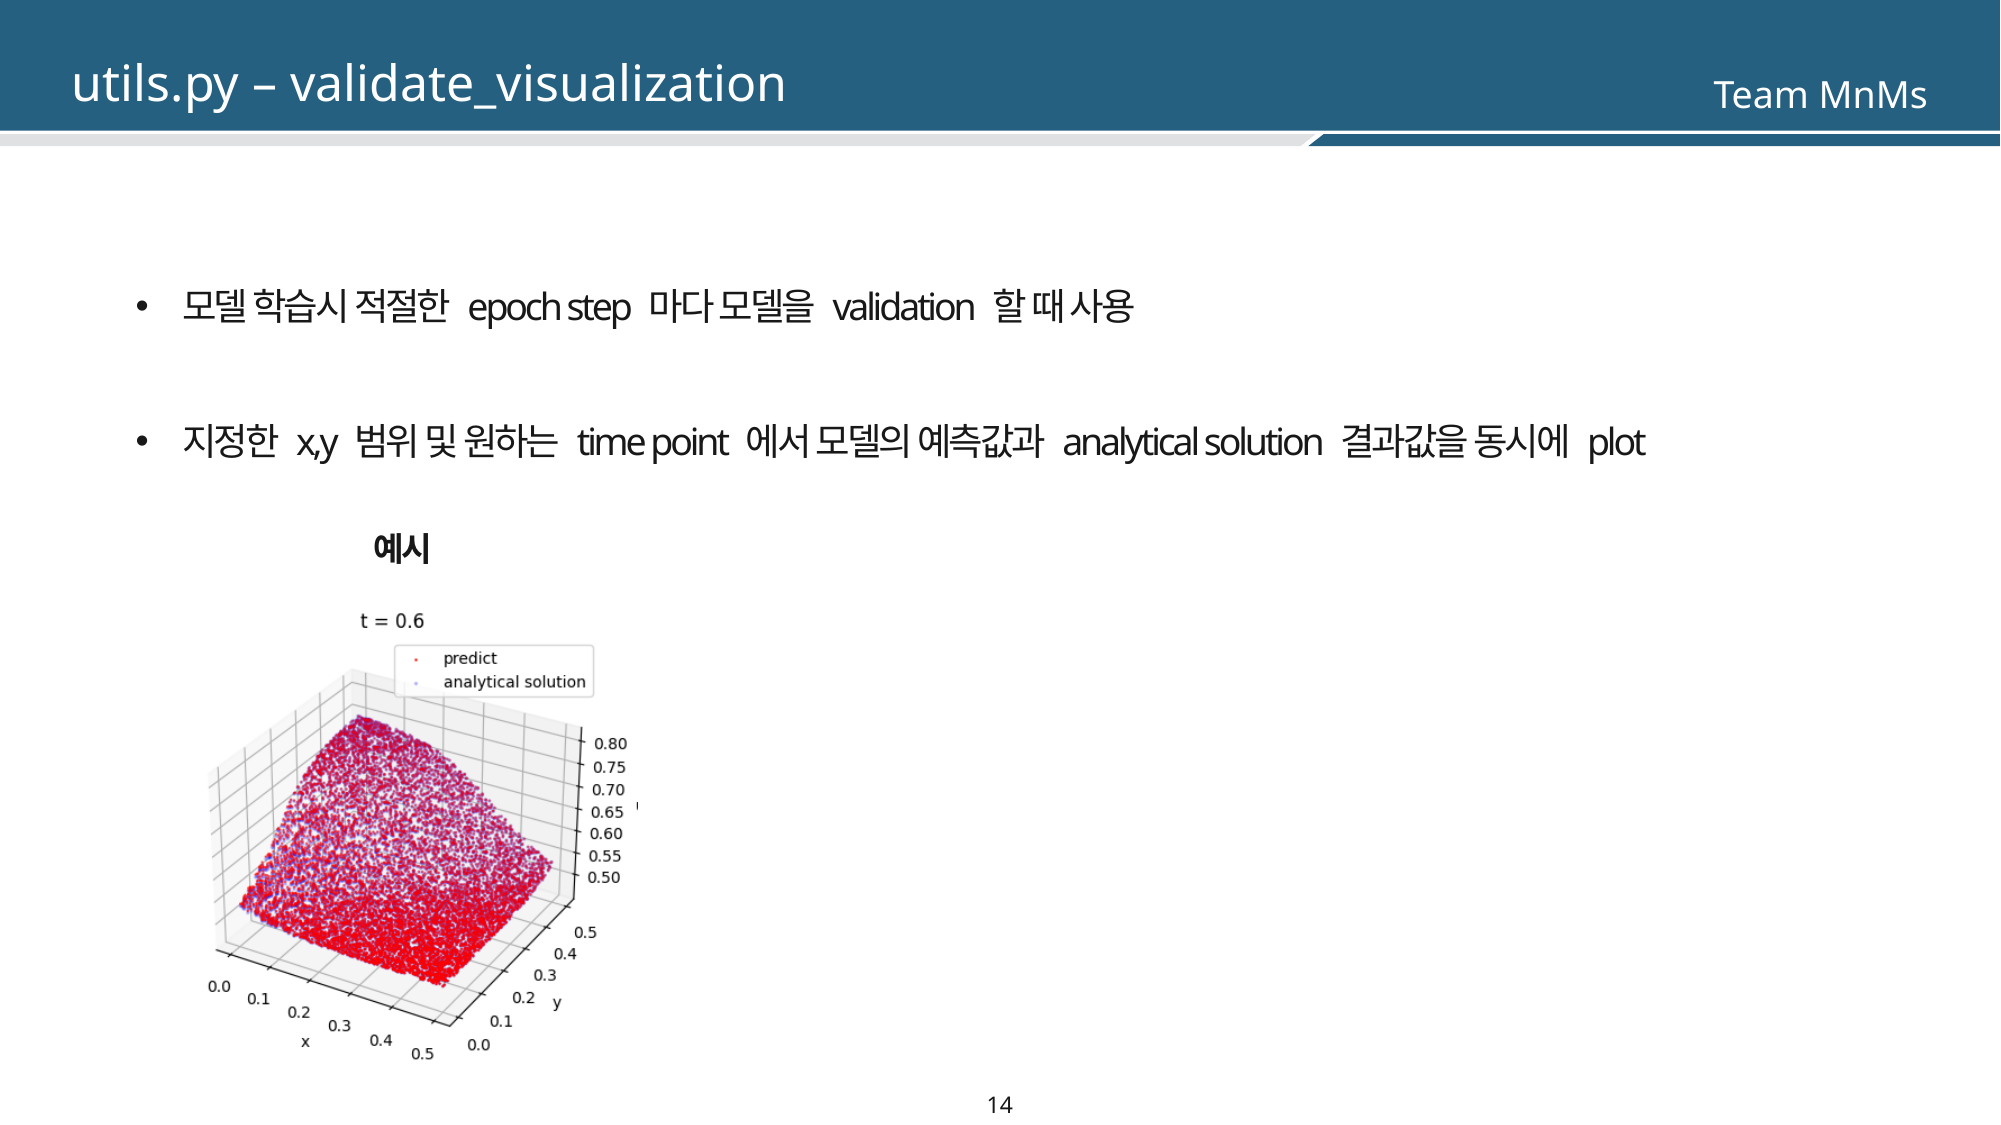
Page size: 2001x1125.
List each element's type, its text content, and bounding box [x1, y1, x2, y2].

picture [173, 601, 638, 1074]
text_box 예시 [358, 500, 453, 576]
text_box 모델 학습시 적절한 epoch step 마다 모델을 validation 할 때 사용 지정한 x,y 범위 및 원하는 time point 에서 모델의 예측값과 analytical solution 결과값을 동시에 plot [120, 253, 1880, 471]
list utils.py – validate_visualization [56, 50, 908, 121]
